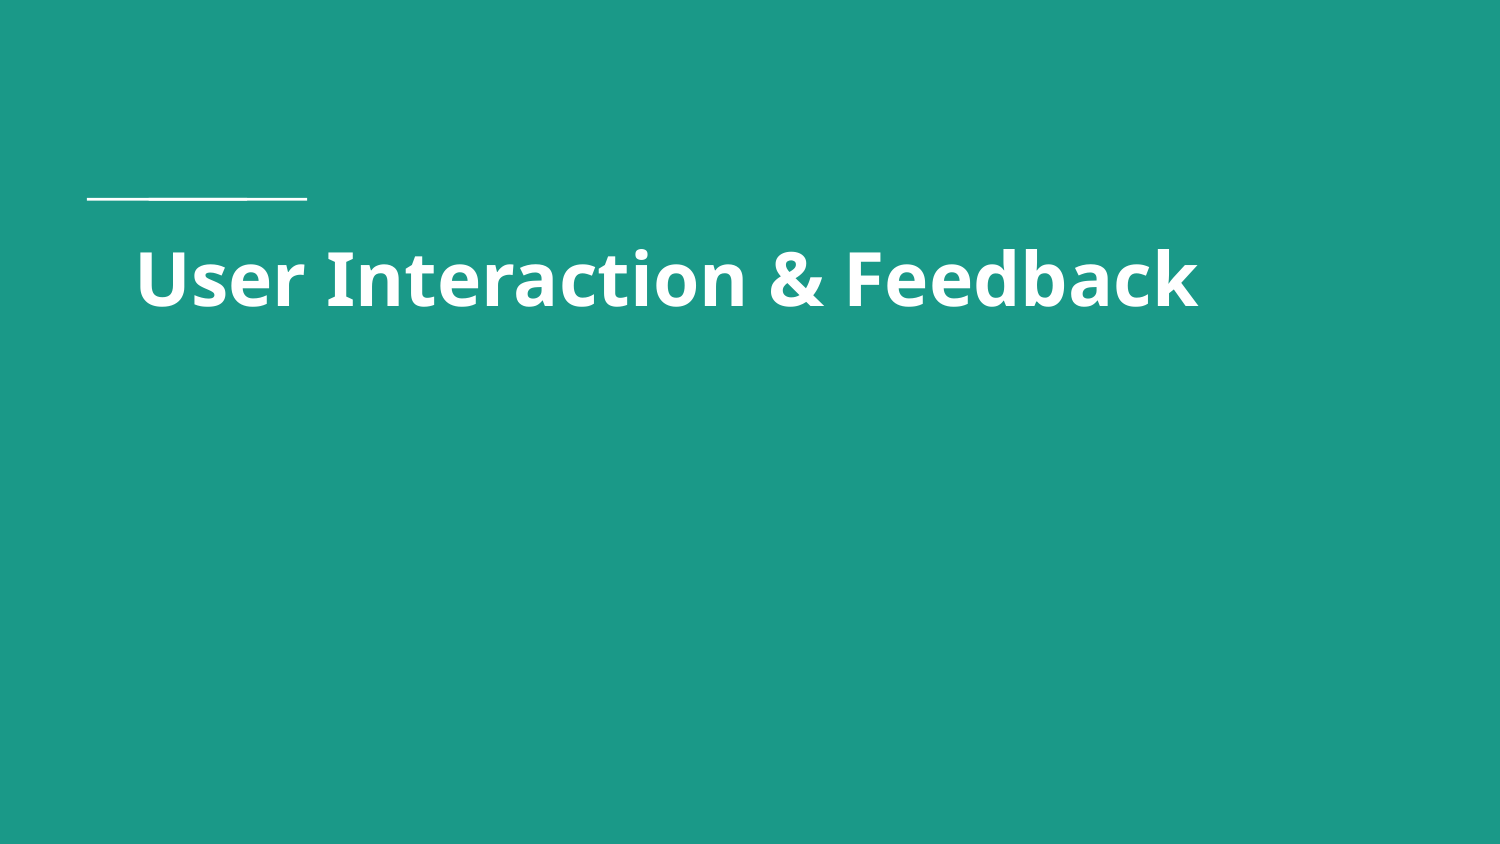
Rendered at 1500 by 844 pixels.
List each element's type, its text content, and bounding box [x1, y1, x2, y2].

title User Interaction & Feedback [119, 216, 1381, 466]
